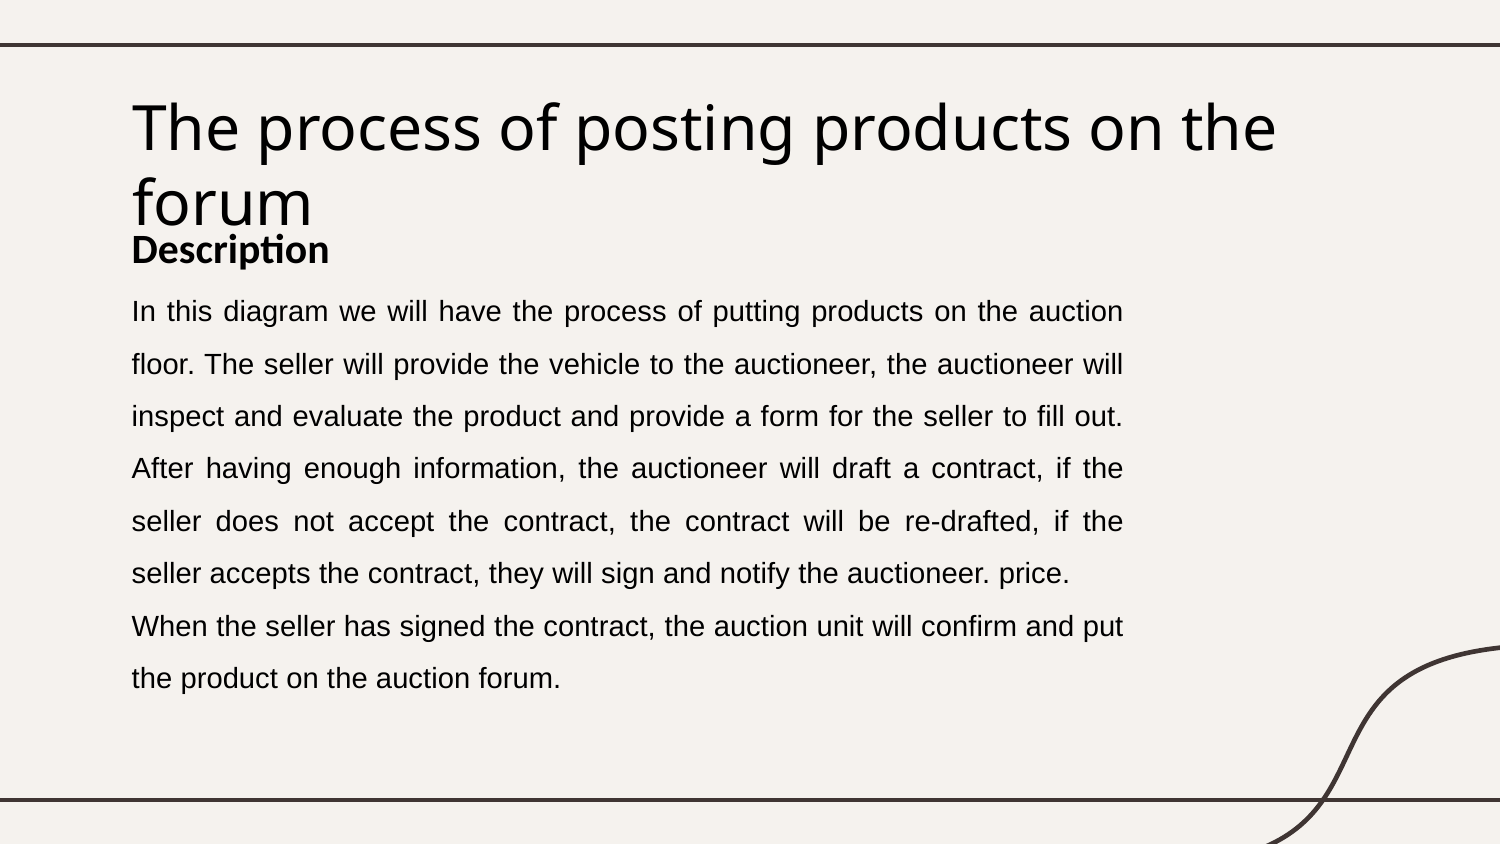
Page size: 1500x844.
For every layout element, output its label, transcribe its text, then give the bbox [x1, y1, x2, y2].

text_box Description [116, 213, 903, 267]
text_box In this diagram we will have the process of putting products on the auction floor. The seller will provide the vehicle to the auctioneer, the auctioneer will inspect and evaluate the product and provide a form for the seller to fill out. After having enough information, the auctioneer will draft a contract, if the seller does not accept the contract, the contract will be re-drafted, if the seller accepts the contract, they will sign and notify the auctioneer. price. When the seller has signed the contract, the auction unit will confirm and put the product on the auction forum. [116, 267, 1140, 702]
title The process of posting products on the forum [116, 72, 1434, 167]
